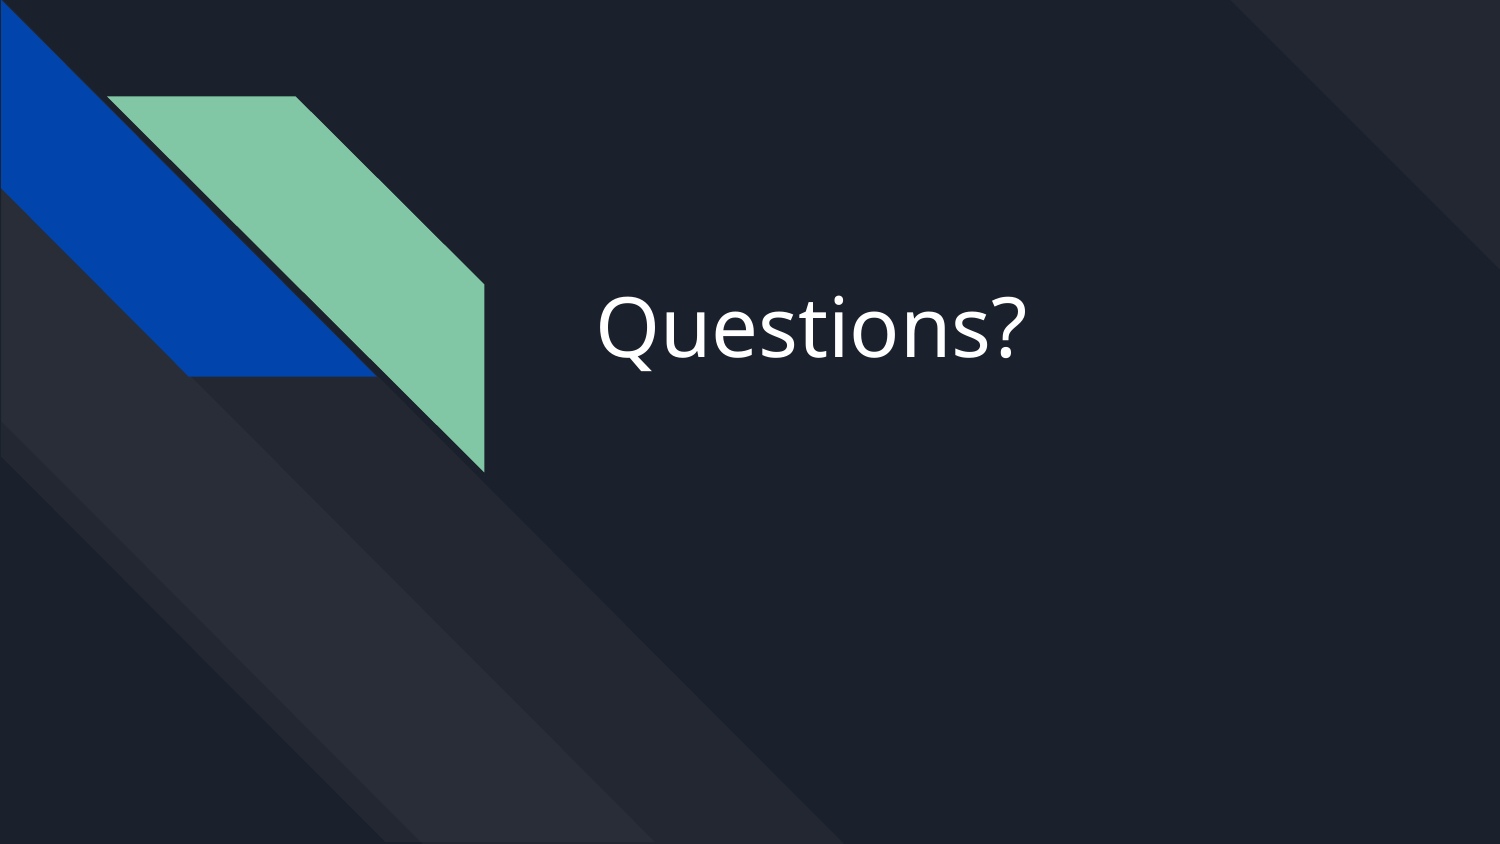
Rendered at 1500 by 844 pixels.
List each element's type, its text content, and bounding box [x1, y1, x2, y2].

title Questions? [580, 258, 1404, 518]
